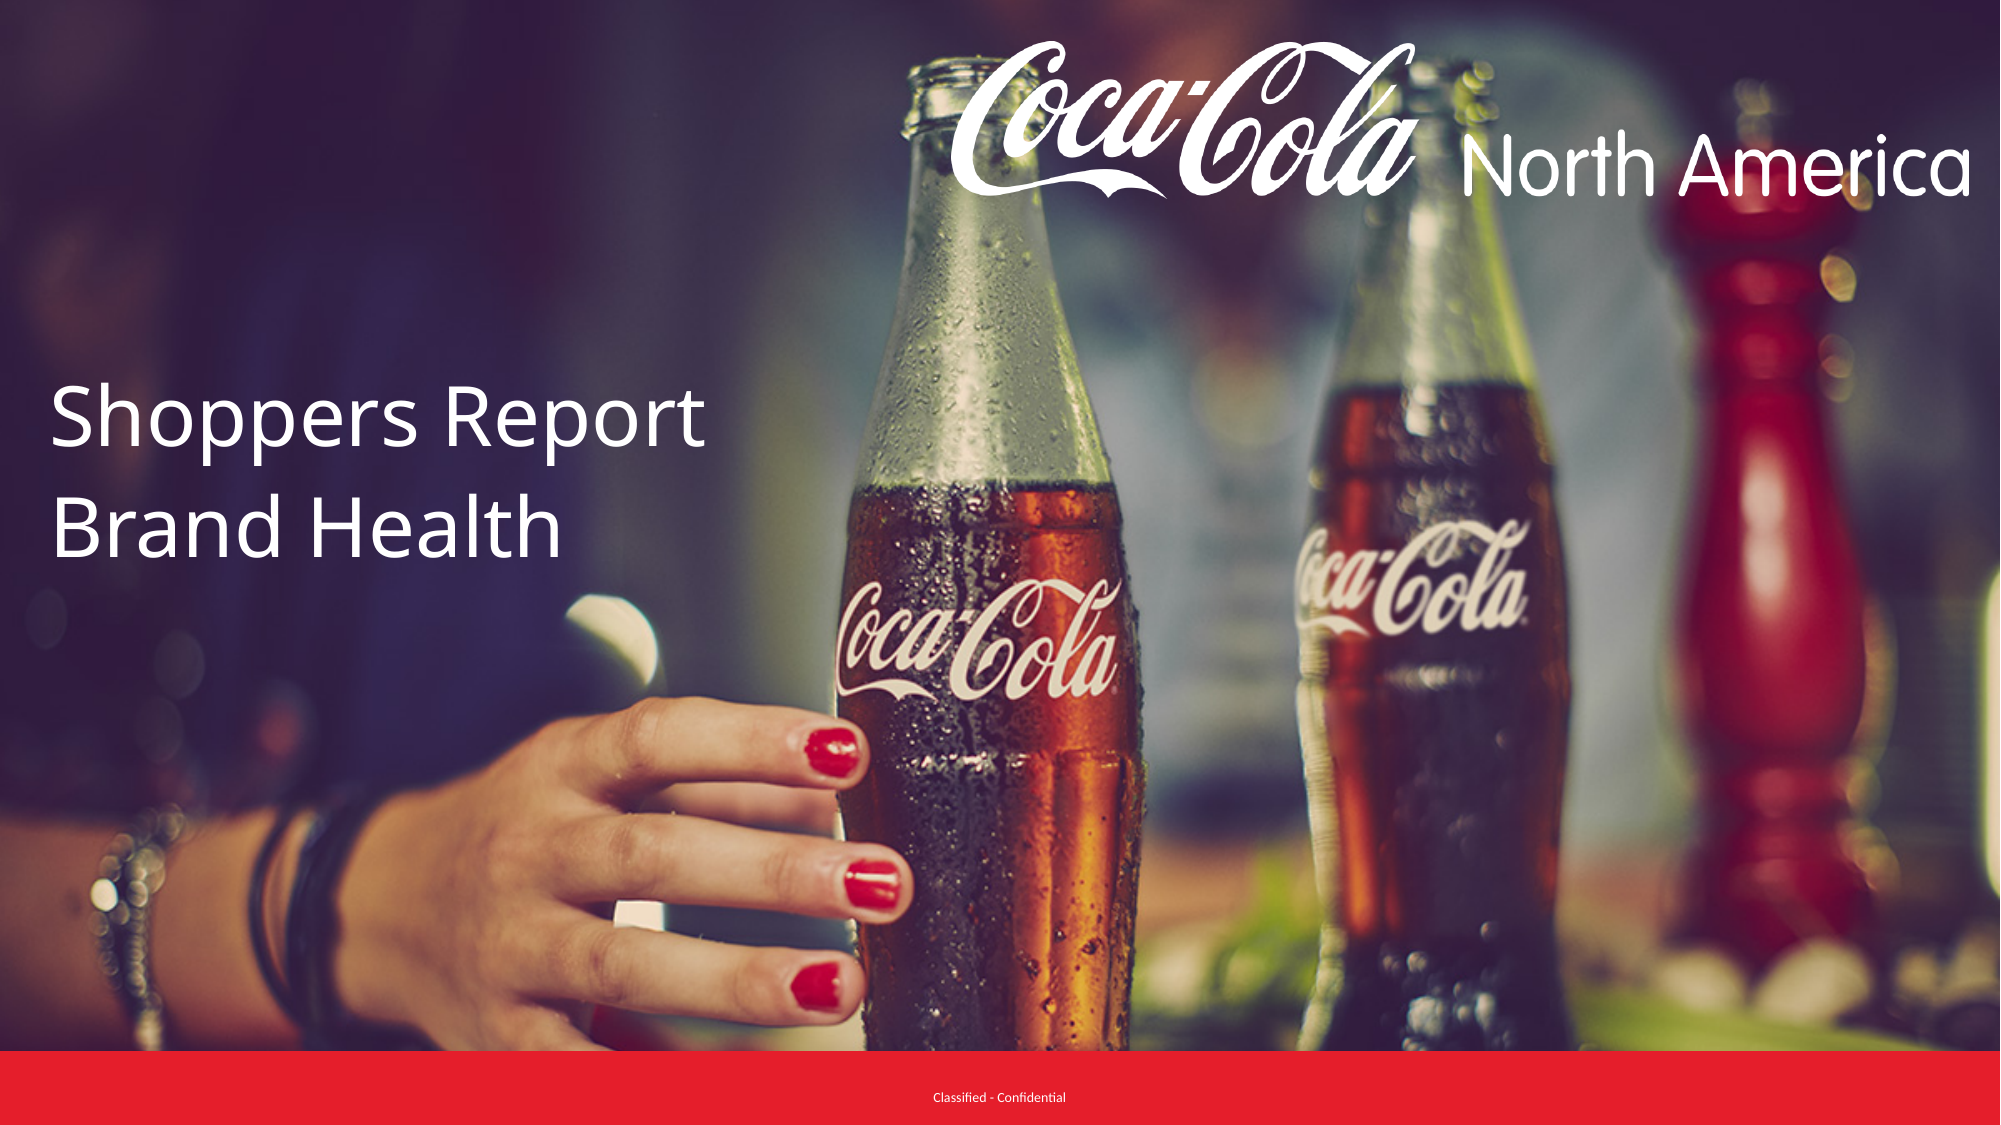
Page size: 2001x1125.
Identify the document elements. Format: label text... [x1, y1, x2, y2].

text_box [0, 1051, 2000, 1125]
picture [0, 0, 2000, 1051]
text_box Classified - Confidential [918, 1081, 1082, 1113]
list Shoppers Report Brand Health [49, 255, 859, 695]
